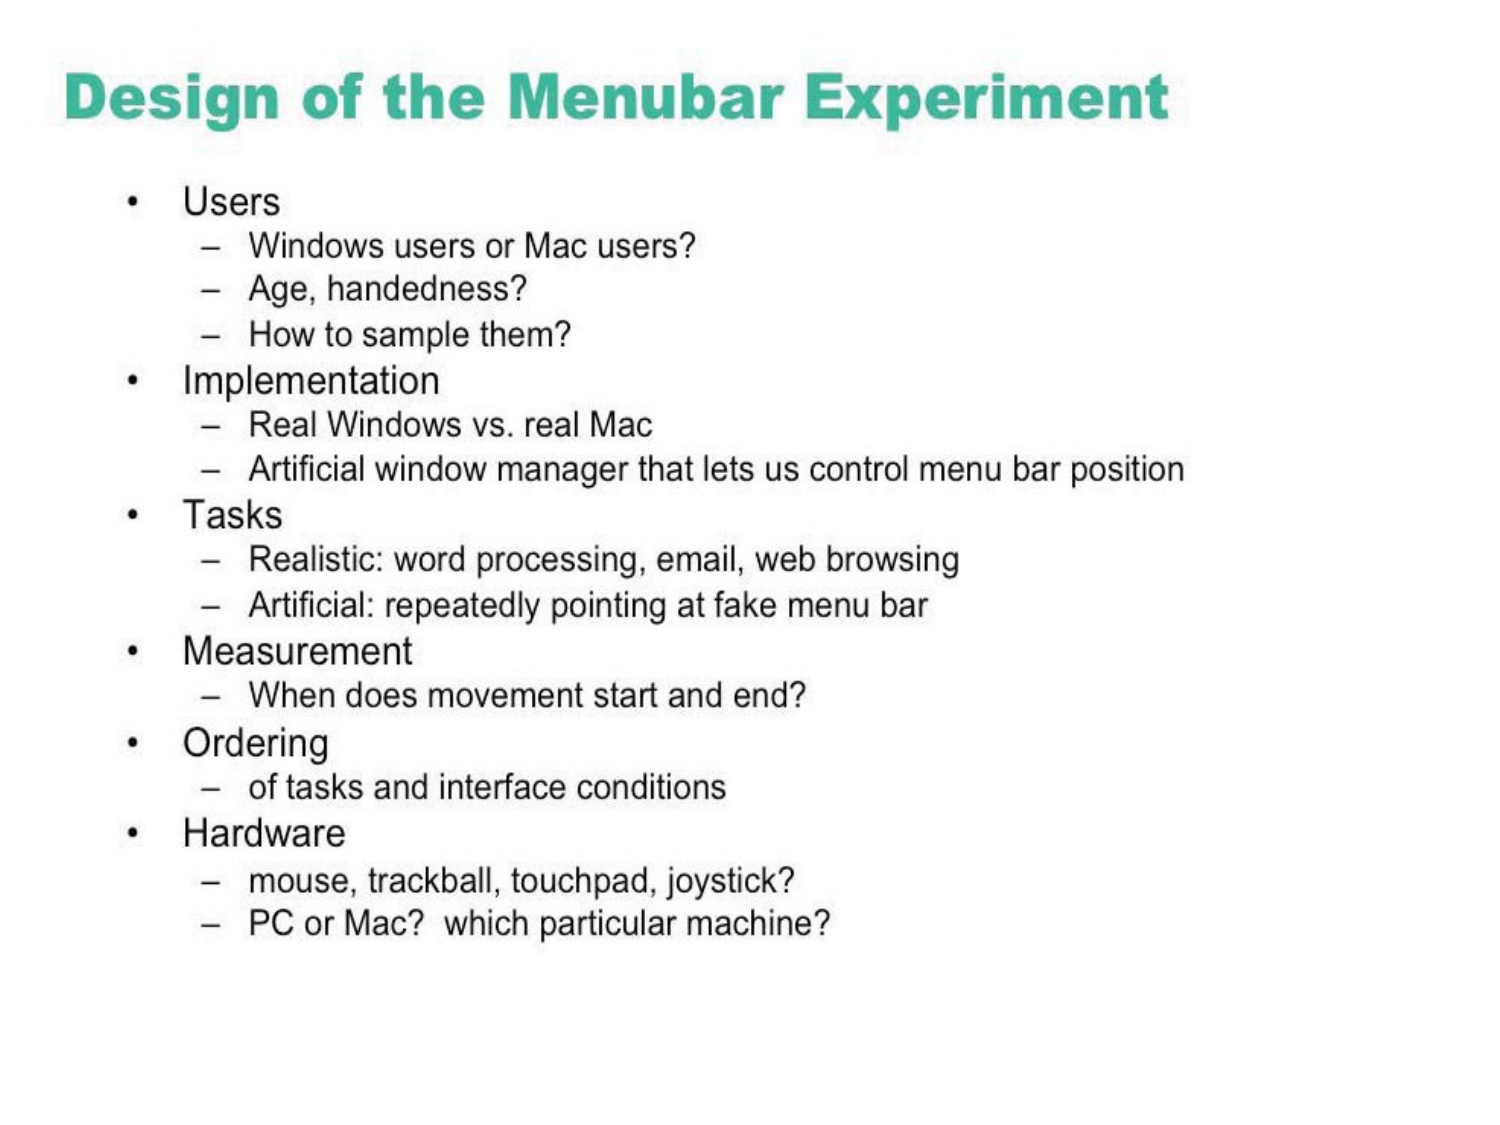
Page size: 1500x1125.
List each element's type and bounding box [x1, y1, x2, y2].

text_box [0, 0, 1500, 1124]
